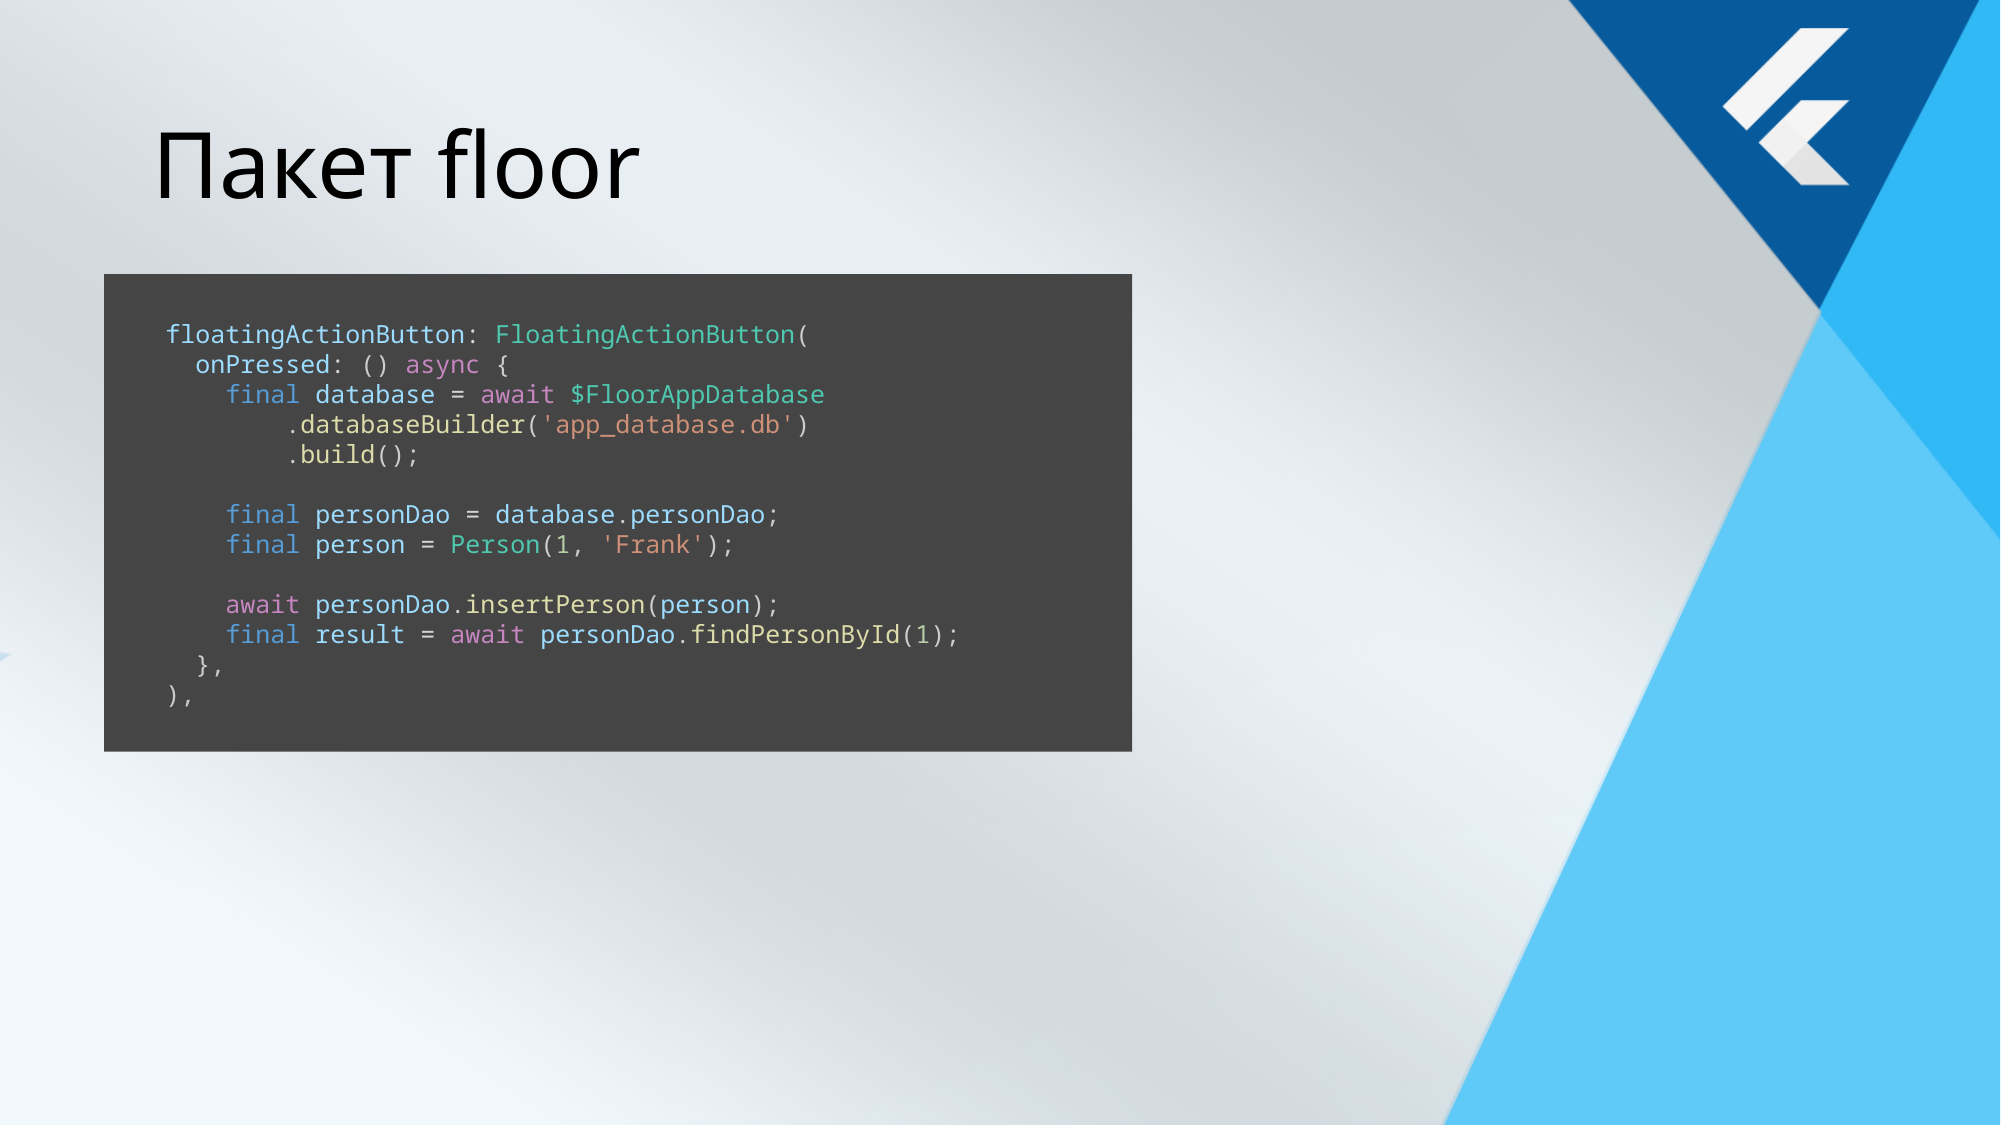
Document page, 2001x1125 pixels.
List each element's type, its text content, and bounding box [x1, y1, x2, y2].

title Пакет floor [137, 59, 1650, 278]
text_box floatingActionButton: FloatingActionButton( onPressed: () async { final database = await $FloorAppDatabase .databaseBuilder('app_database.db') .build(); final personDao = database.personDao; final person = Person(1, 'Frank'); await personDao.insertPerson(person); final result = await personDao.findPersonById(1); }, ), [60, 311, 1061, 716]
picture [0, 0, 2001, 1125]
text_box [103, 273, 1133, 753]
